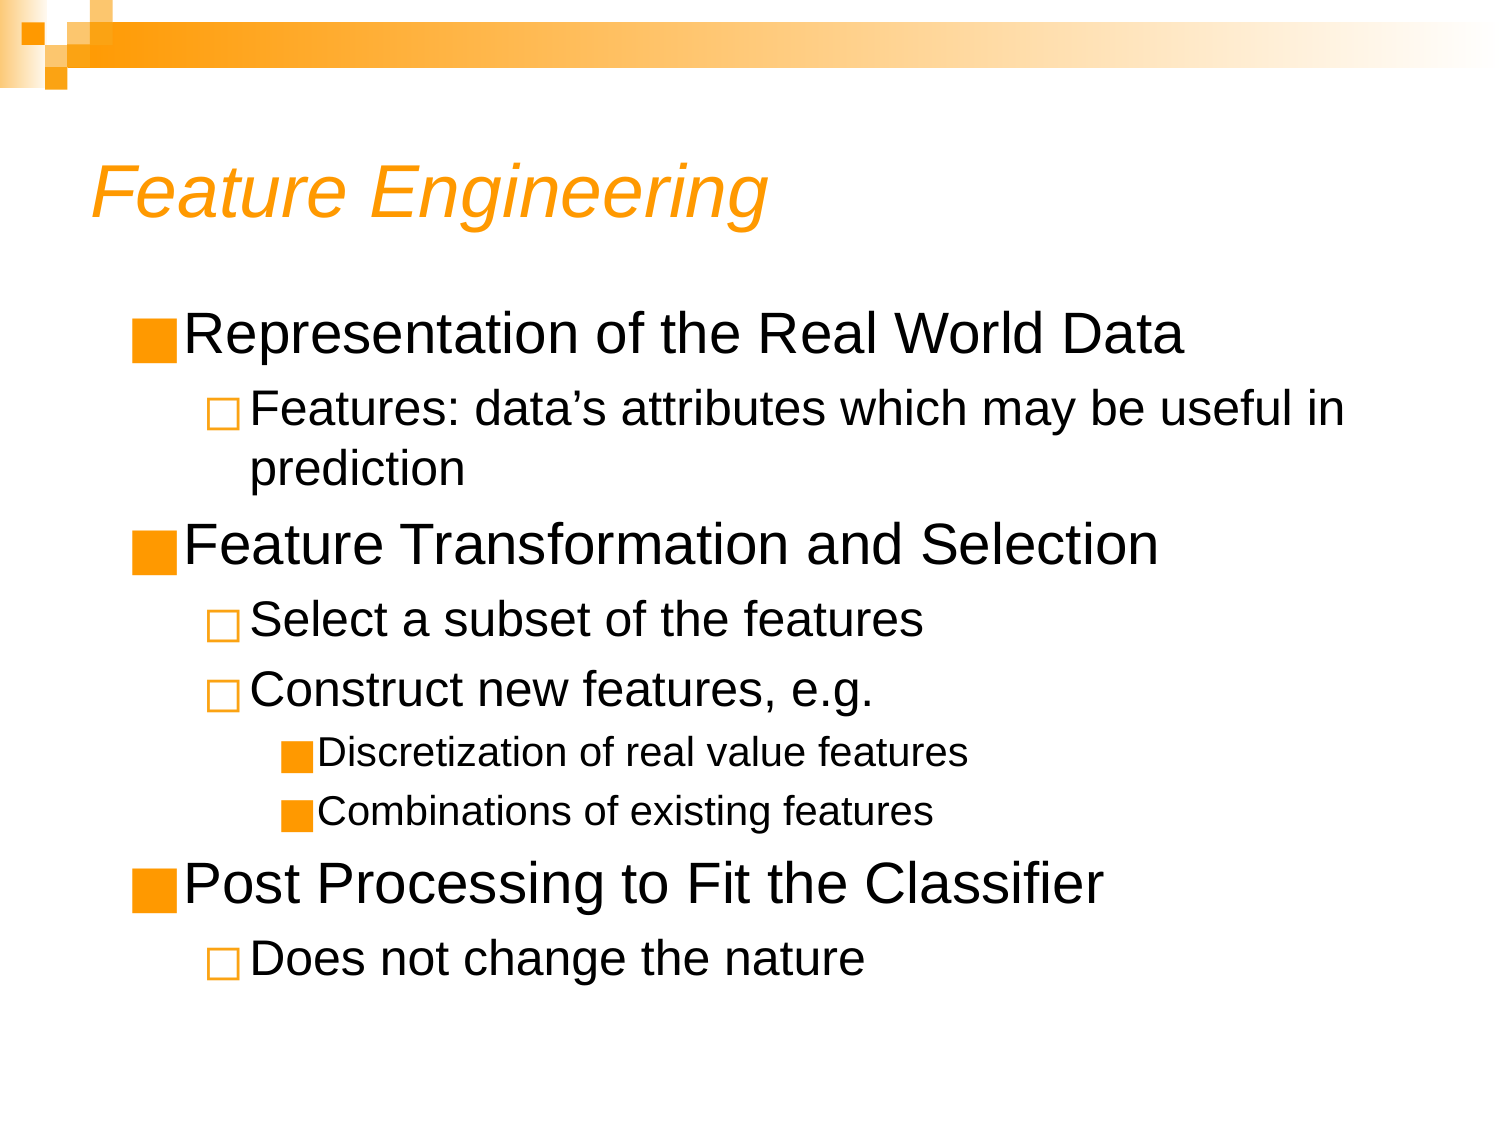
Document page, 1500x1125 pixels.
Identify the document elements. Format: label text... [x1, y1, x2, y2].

title Feature Engineering [75, 75, 1425, 300]
list Representation of the Real World Data Features: data’s attributes which may be useful in prediction Feature Transformation and Selection Select a subset of the features Construct new features, e.g. Discretization of real value features Combinations of existing features Post Processing to Fit the Classifier Does not change the nature [112, 287, 1388, 1025]
